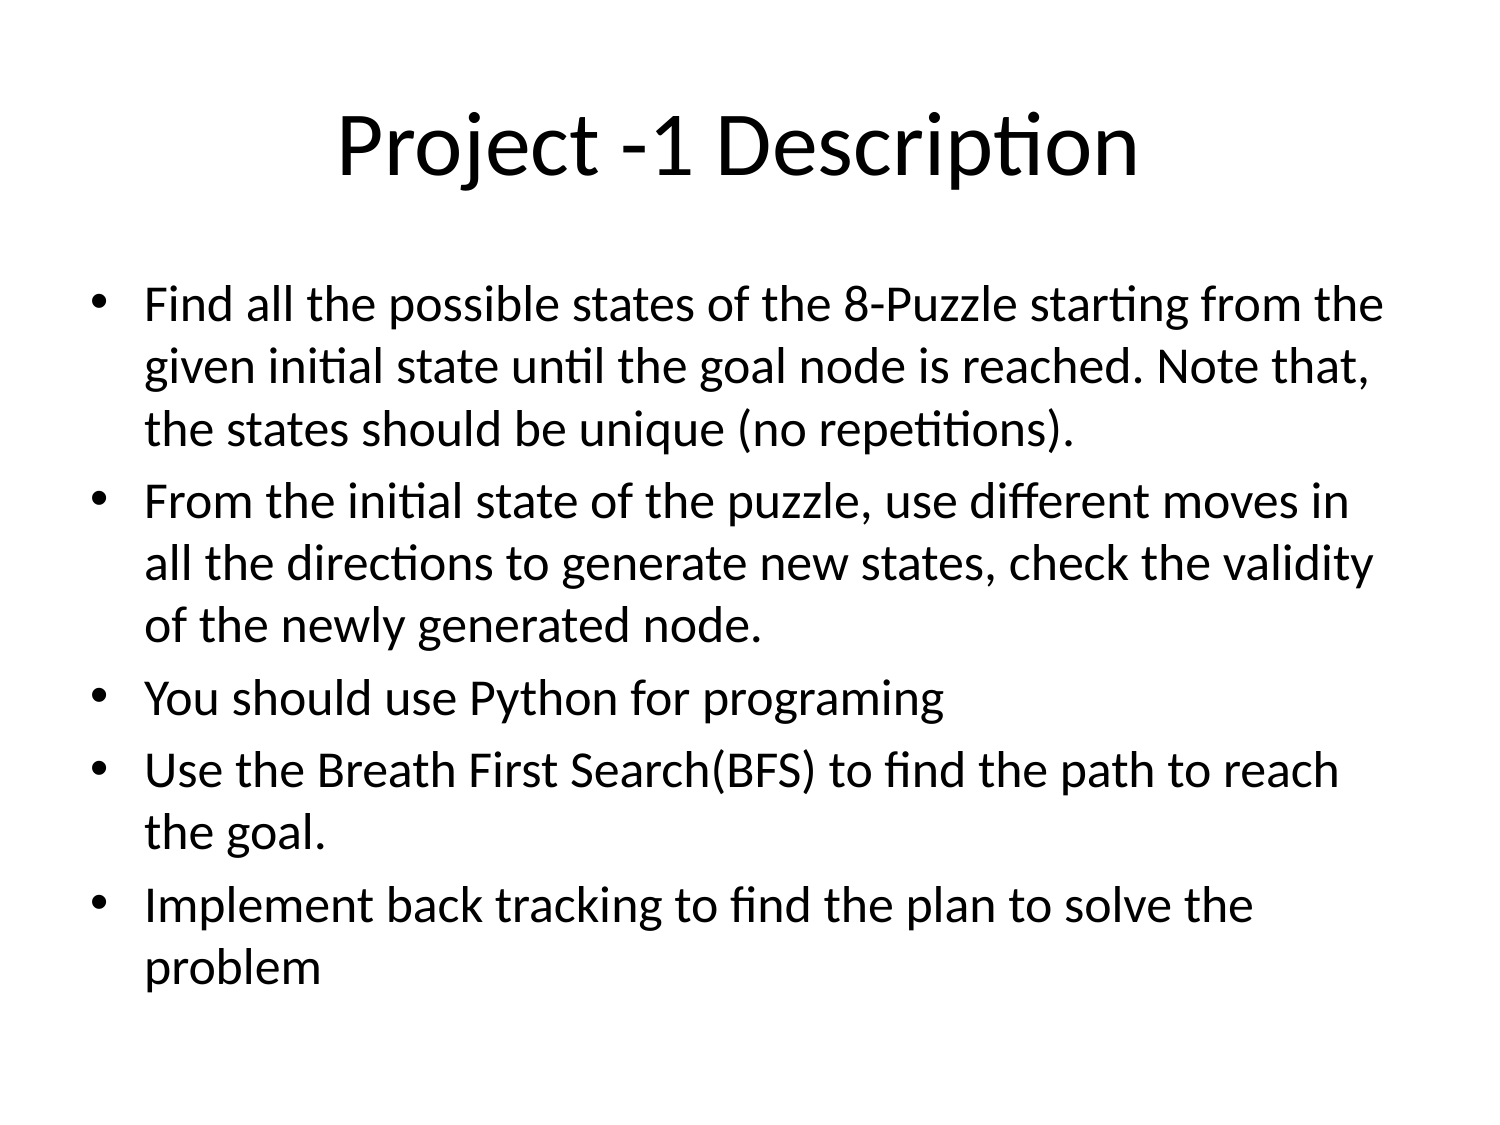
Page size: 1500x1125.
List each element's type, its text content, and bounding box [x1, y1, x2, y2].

list Find all the possible states of the 8-Puzzle starting from the given initial state until the goal node is reached. Note that, the states should be unique (no repetitions). From the initial state of the puzzle, use different moves in all the directions to generate new states, check the validity of the newly generated node. You should use Python for programing Use the Breath First Search(BFS) to find the path to reach the goal. Implement back tracking to find the plan to solve the problem [75, 262, 1425, 1005]
title Project -1 Description [75, 45, 1425, 233]
